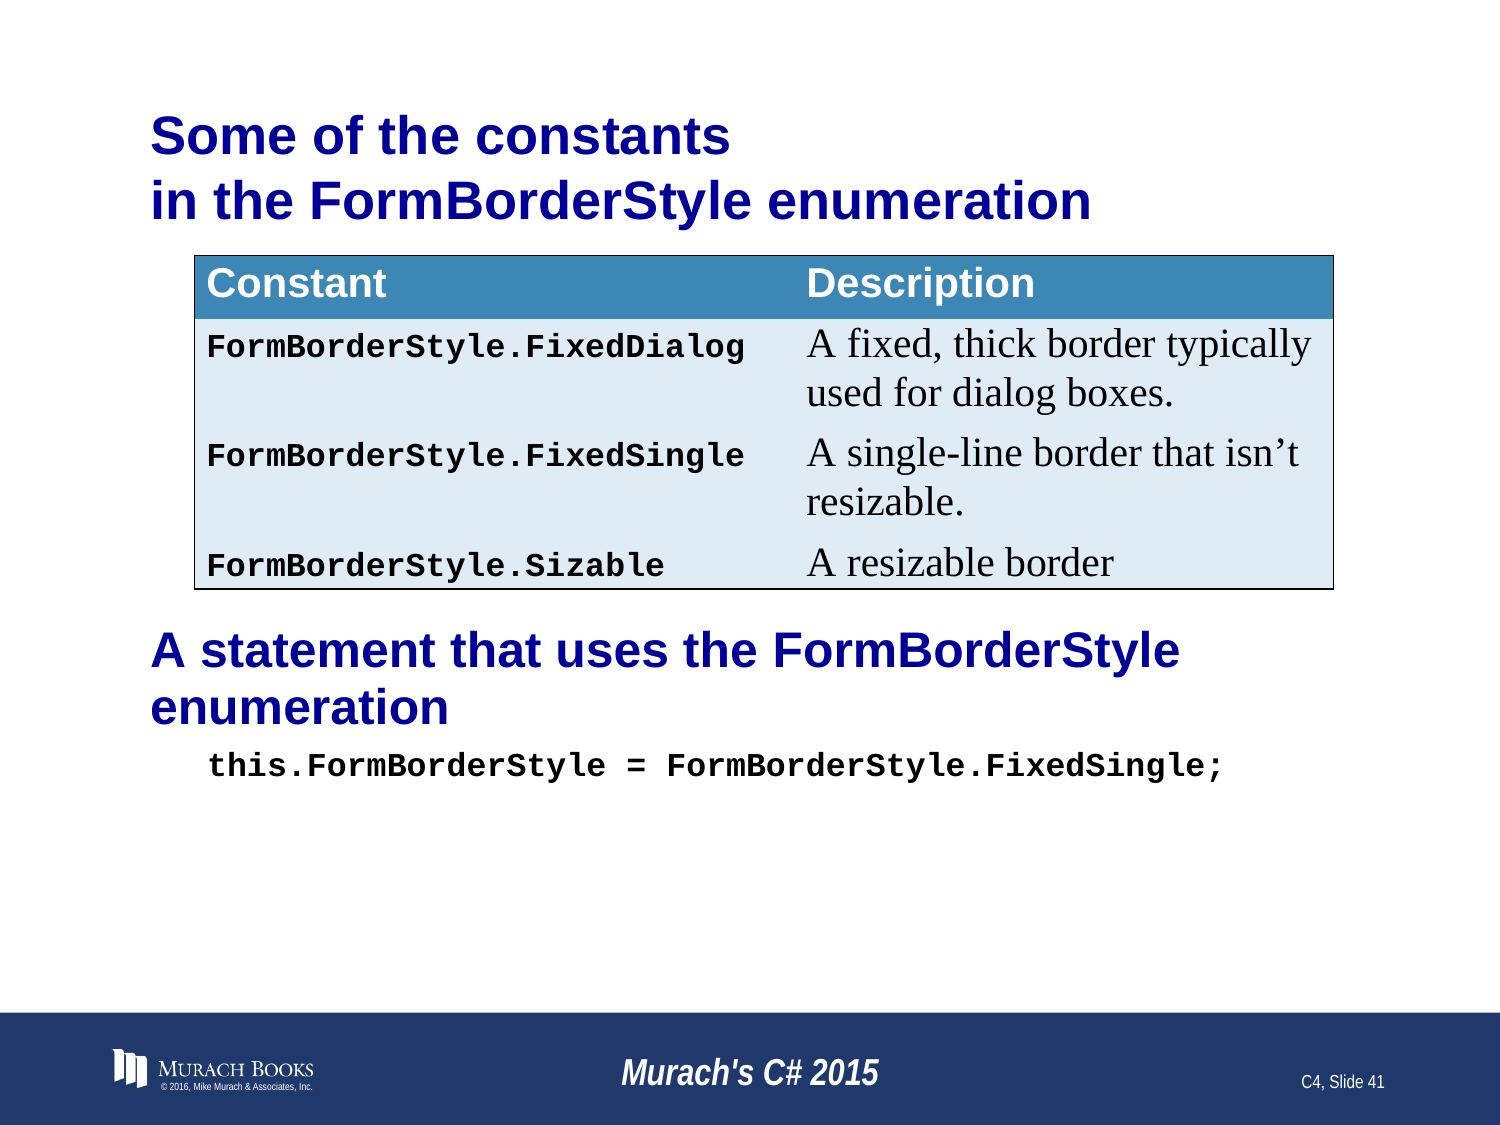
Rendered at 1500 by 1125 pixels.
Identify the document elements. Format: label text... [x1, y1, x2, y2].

slide_number Murach's C# 2015 [463, 1025, 1050, 1100]
footer © 2016, Mike Murach & Associates, Inc. [12, 1025, 463, 1100]
title Some of the constants in the FormBorderStyle enumeration [150, 99, 1350, 232]
slide_number C4, Slide 41 [1087, 1025, 1400, 1100]
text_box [149, 242, 1348, 788]
